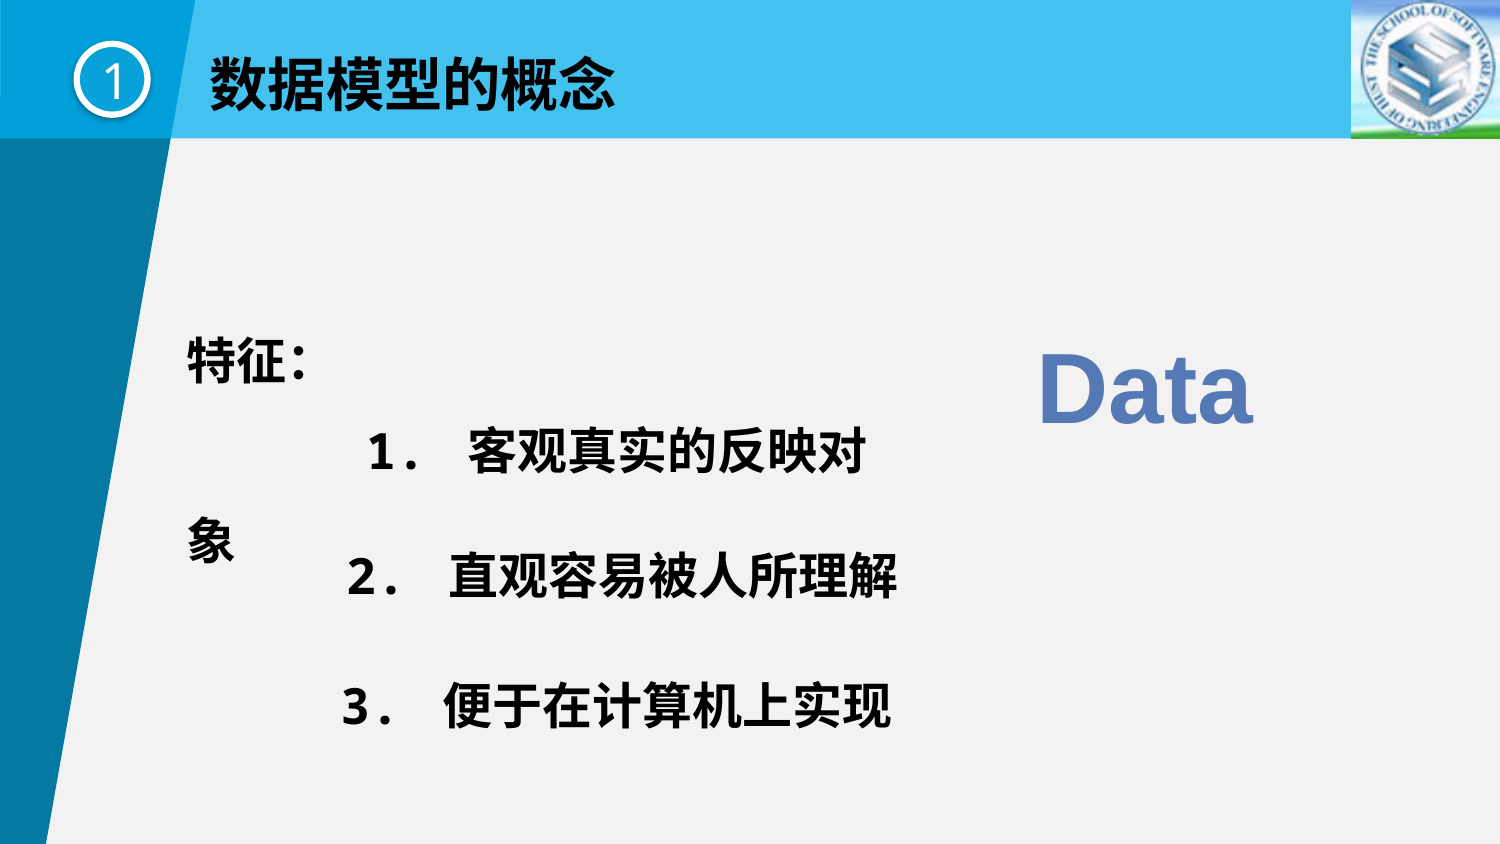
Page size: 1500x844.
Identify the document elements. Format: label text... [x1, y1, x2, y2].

text_box 2. 直观容易被人所理解 [271, 507, 934, 612]
picture [1351, 0, 1500, 139]
text_box 3. 便于在计算机上实现 [265, 637, 928, 742]
text_box 1 [73, 40, 151, 118]
text_box 数据模型的概念 [194, 40, 674, 126]
text_box Data [1021, 316, 1270, 452]
text_box 特征： 1. 客观真实的反映对象 [171, 291, 904, 577]
